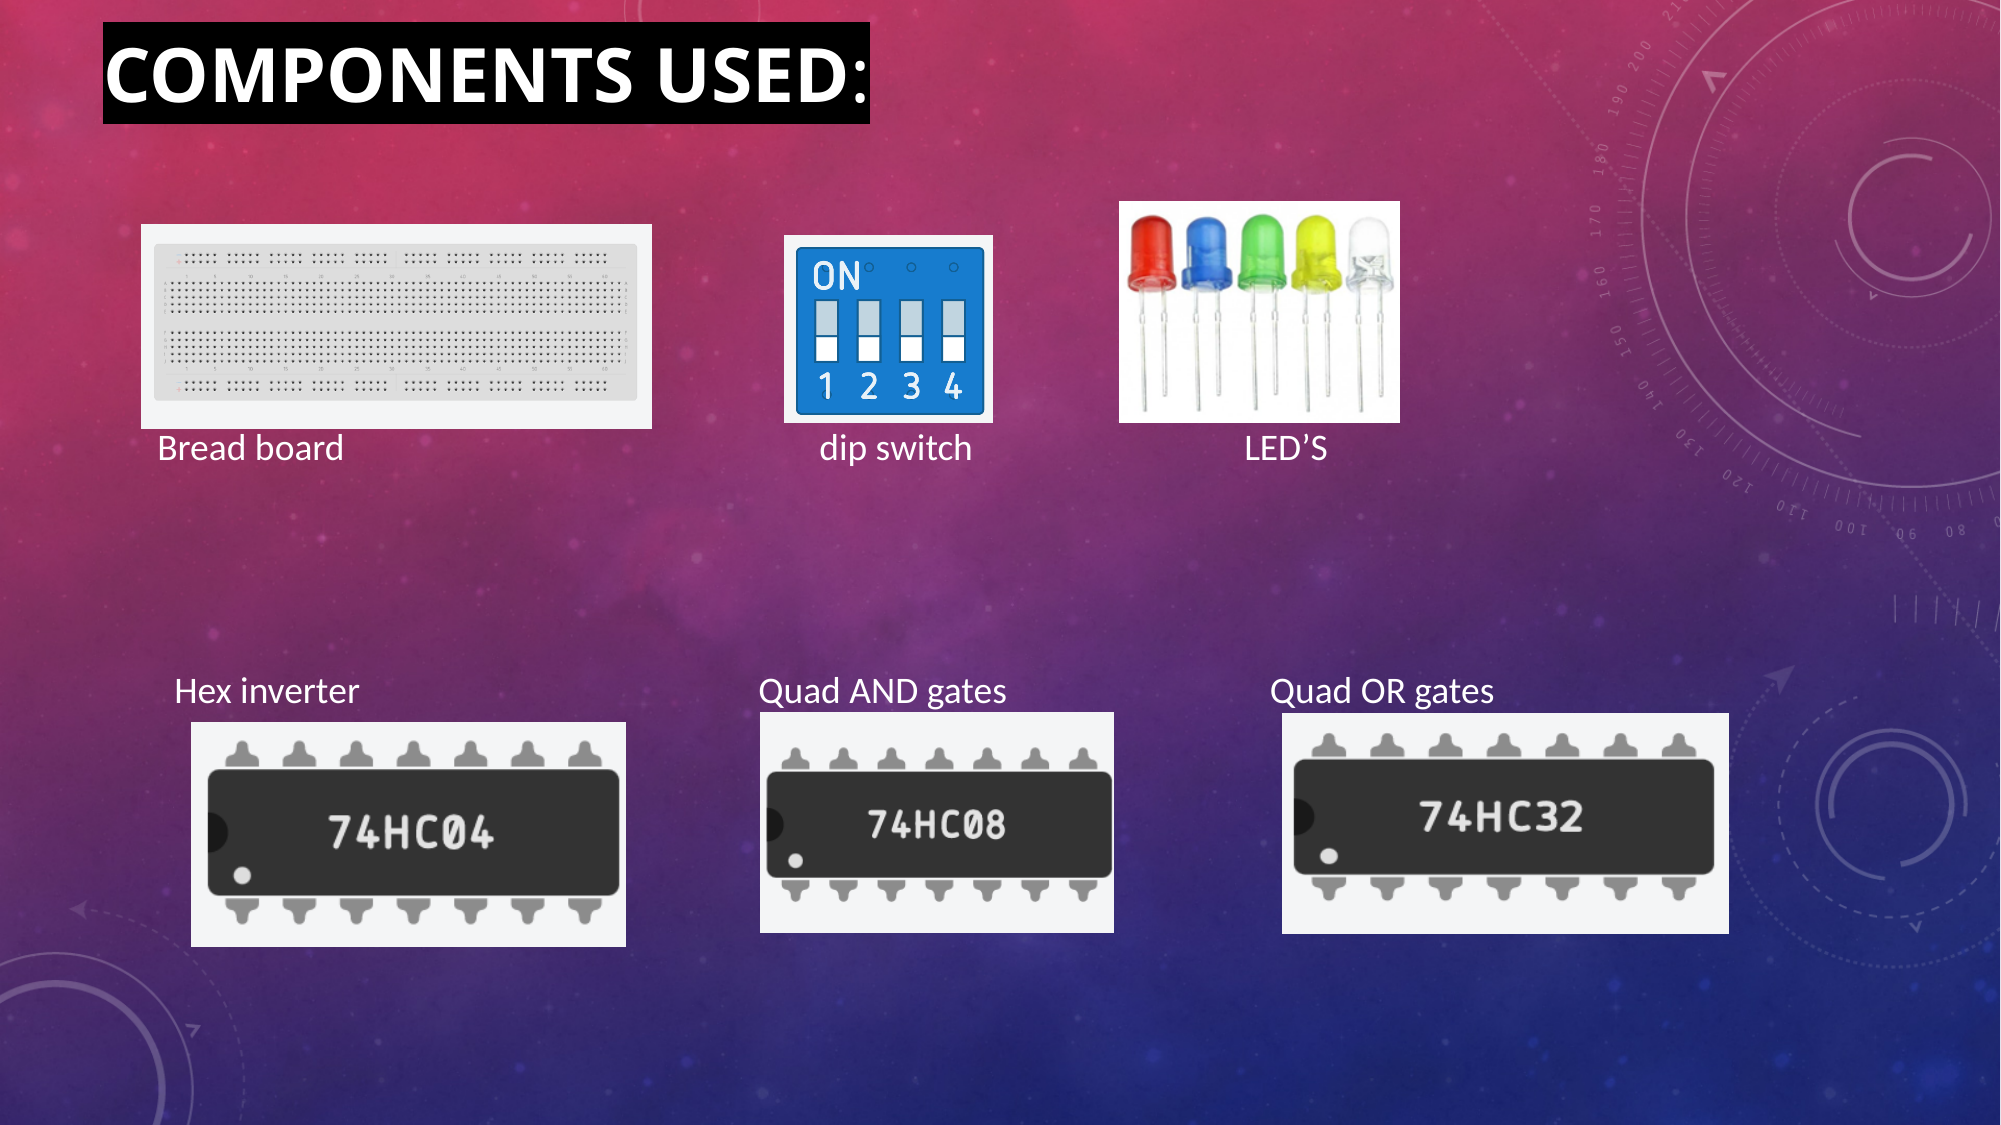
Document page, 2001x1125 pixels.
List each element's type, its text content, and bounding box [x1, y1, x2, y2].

picture [0, 0, 2001, 1125]
picture [783, 235, 993, 424]
title Components Used: [88, 0, 1751, 174]
list Bread board dip switch LED’S Hex inverter Quad AND gates Quad OR gates [74, 174, 1832, 894]
picture [1118, 201, 1401, 423]
picture [141, 224, 652, 430]
